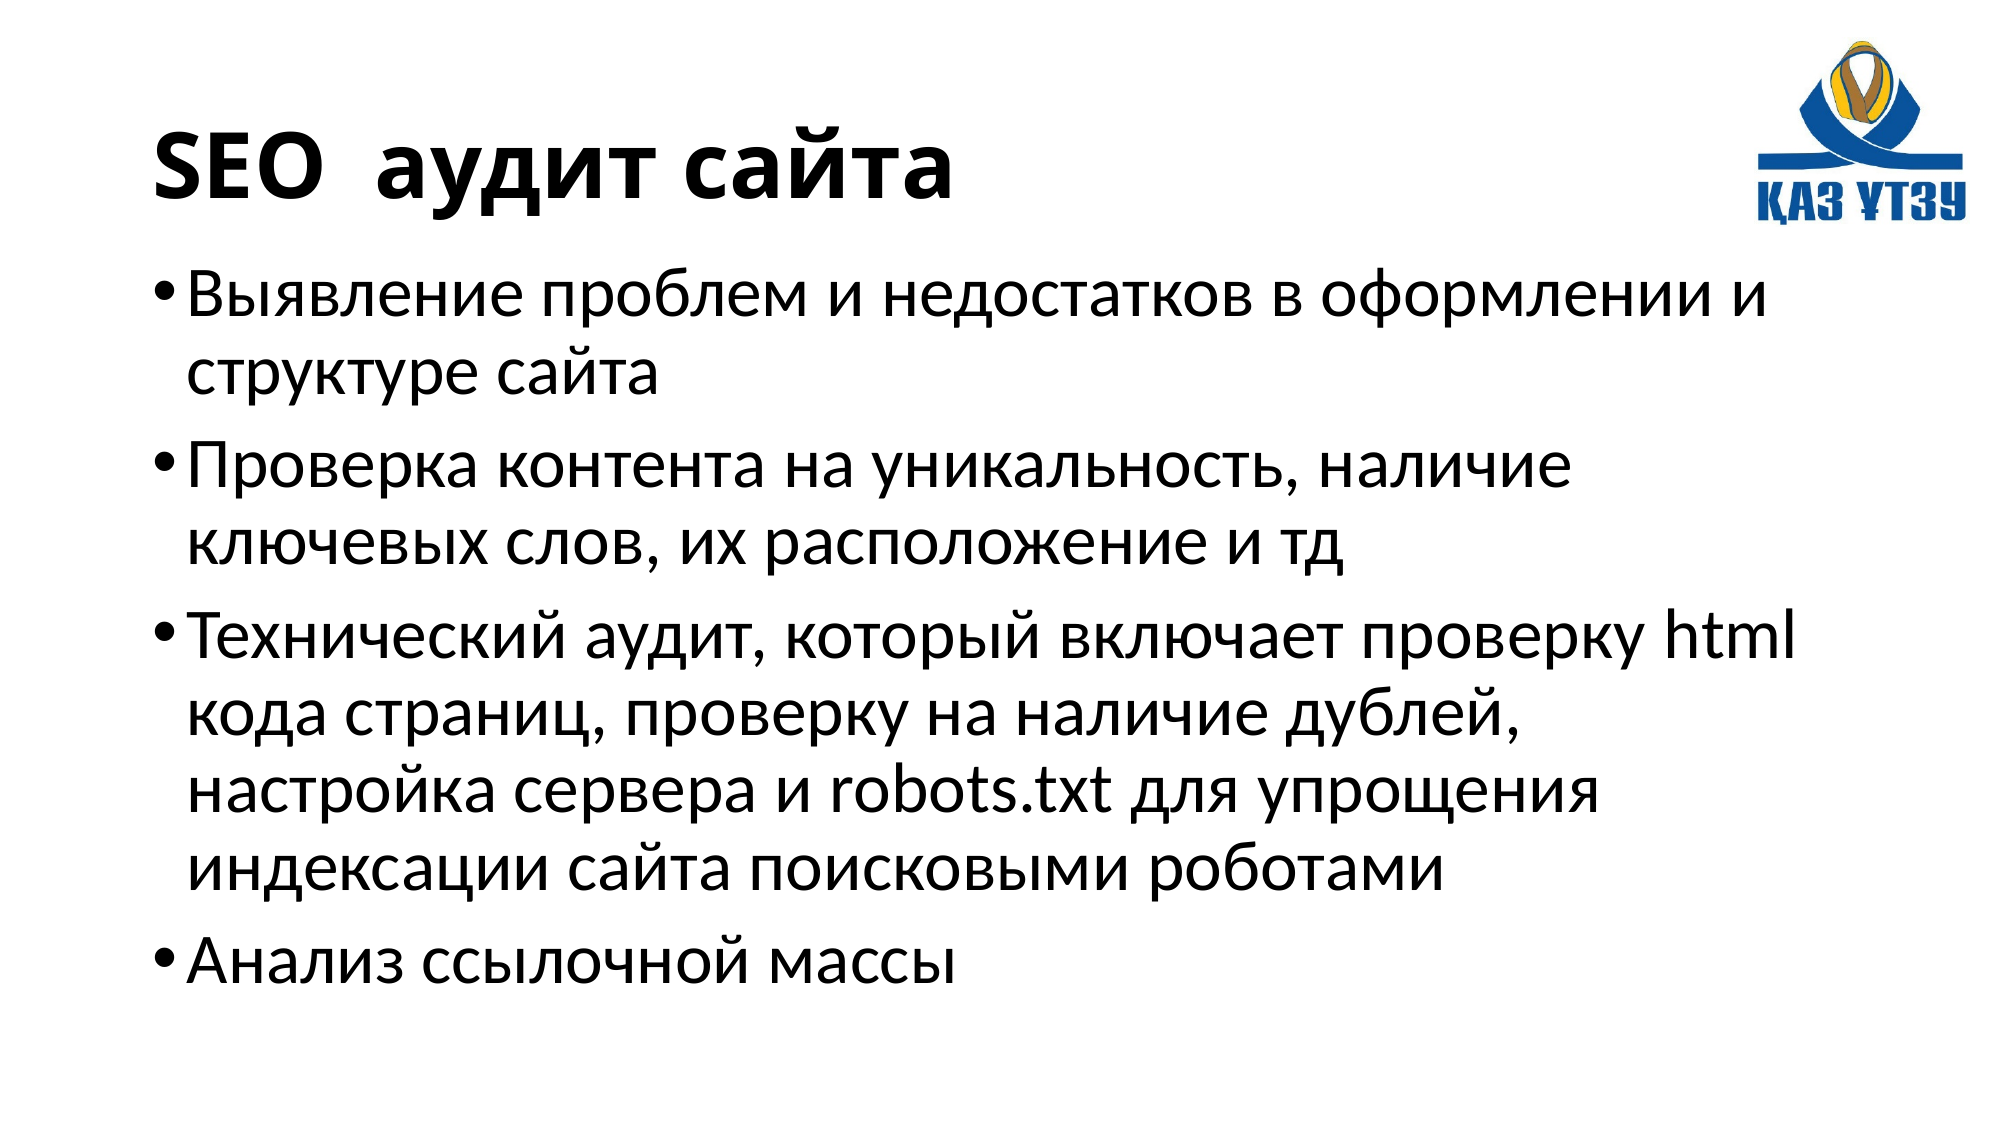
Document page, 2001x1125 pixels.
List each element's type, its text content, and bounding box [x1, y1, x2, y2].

title SEO аудит сайта [137, 59, 1863, 247]
picture [1754, 37, 1970, 227]
list Выявление проблем и недостатков в оформлении и структуре сайта Проверка контента на уникальность, наличие ключевых слов, их расположение и тд Технический аудит, который включает проверку html кода страниц, проверку на наличие дублей, настройка сервера и robots.txt для упрощения индексации сайта поисковыми роботами Анализ ссылочной массы [137, 247, 1863, 1014]
